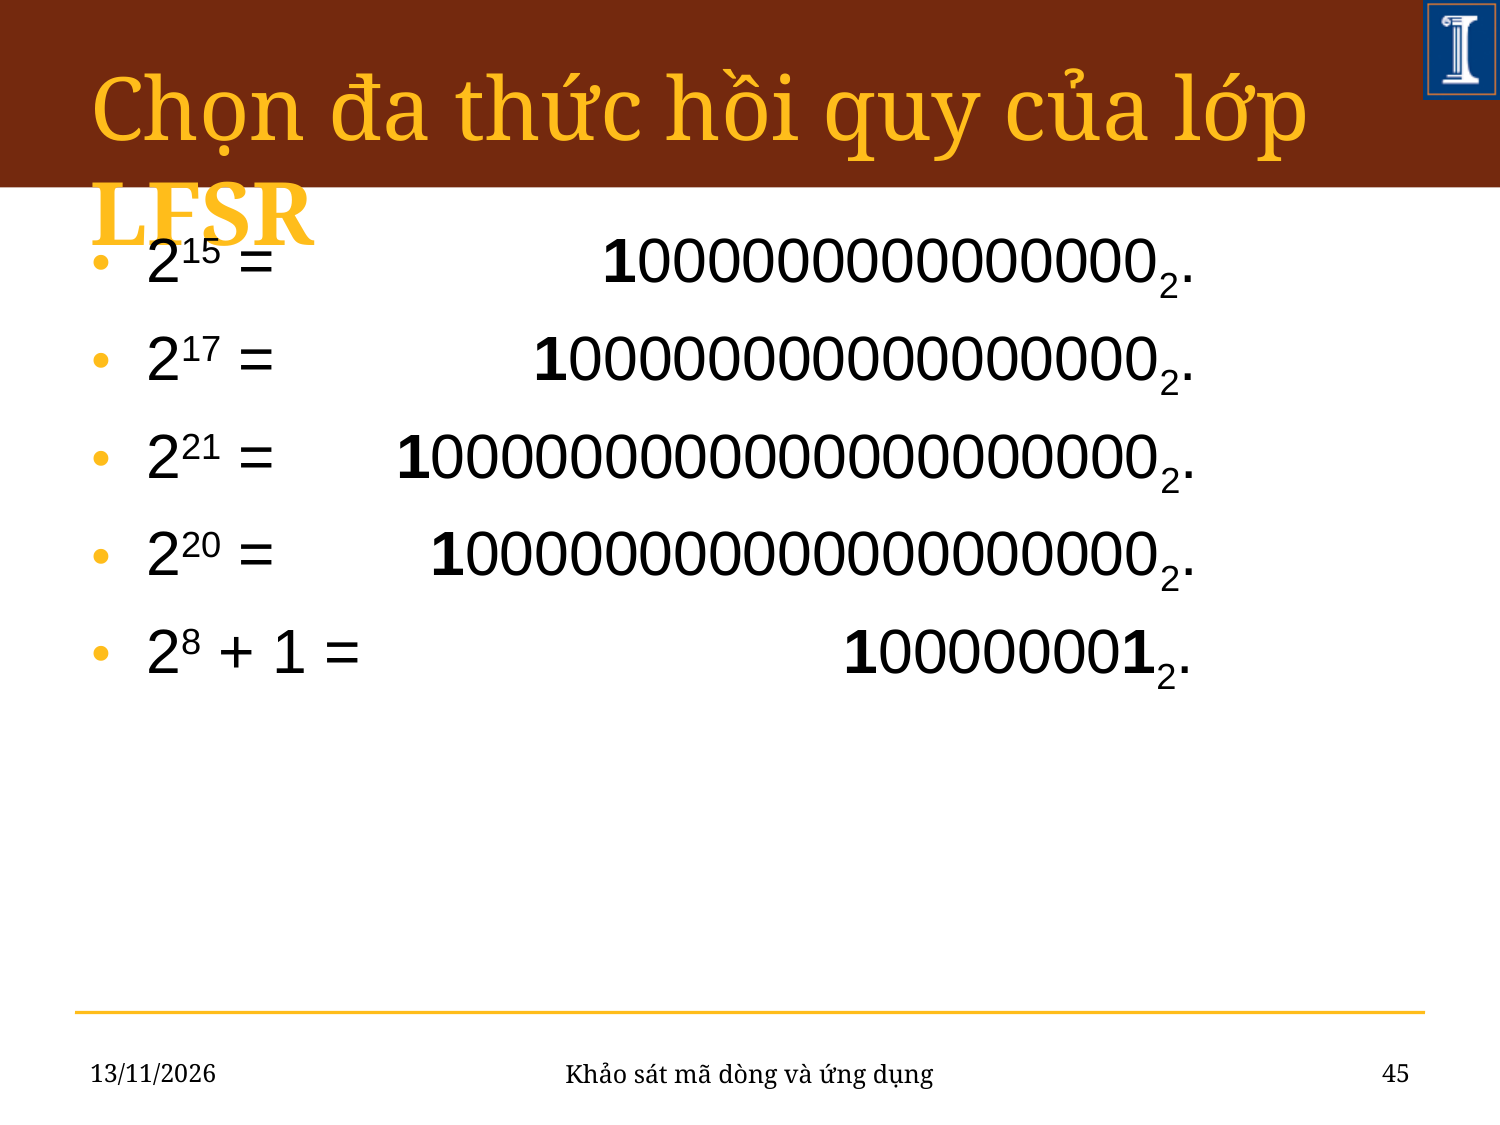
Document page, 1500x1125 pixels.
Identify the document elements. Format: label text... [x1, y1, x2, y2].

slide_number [74, 1023, 426, 1100]
list 215 = 10000000000000002. 217 = 1000000000000000002. 221 = 10000000000000000000002. 220 = 1000000000000000000002. 28 + 1 = 1000000012. [74, 212, 1426, 1006]
slide_number 45 [1074, 1023, 1426, 1100]
footer Khảo sát mã dòng và ứng dụng [512, 1024, 988, 1101]
title Chọn đa thức hồi quy của lớp LFSR [74, 45, 1426, 188]
